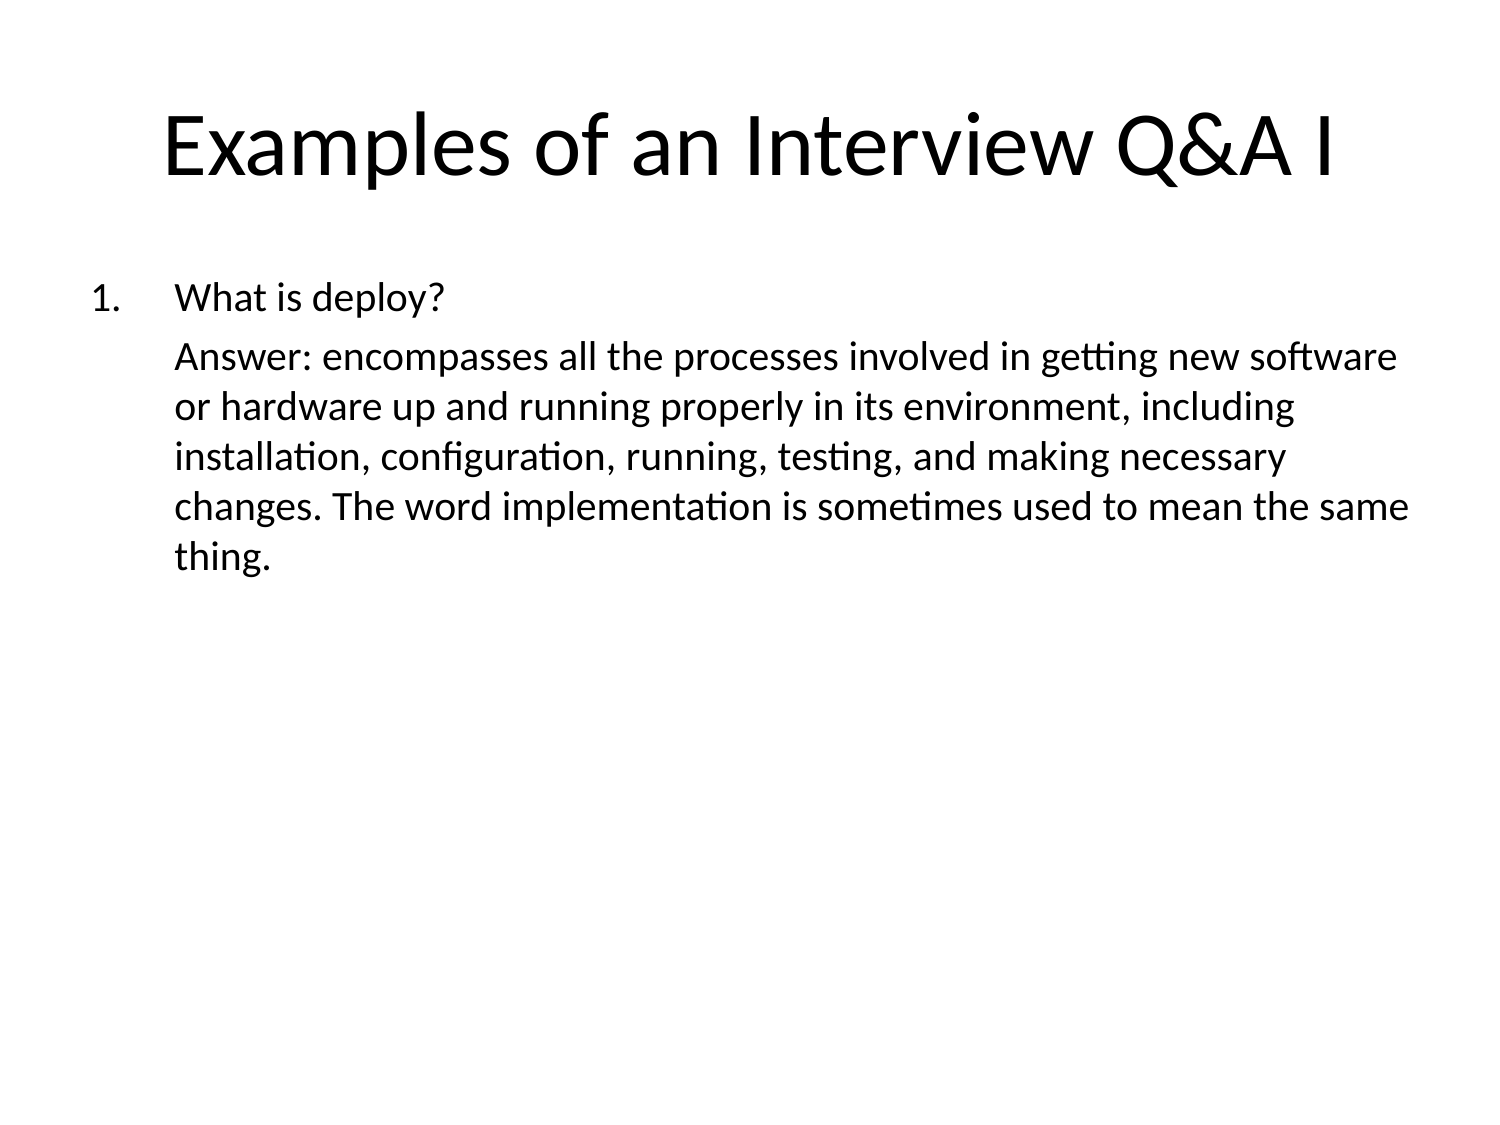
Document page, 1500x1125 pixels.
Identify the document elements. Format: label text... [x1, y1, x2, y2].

list What is deploy? Answer: encompasses all the processes involved in getting new software or hardware up and running properly in its environment, including installation, configuration, running, testing, and making necessary changes. The word implementation is sometimes used to mean the same thing. [75, 262, 1425, 1005]
title Examples of an Interview Q&A I [75, 45, 1425, 233]
